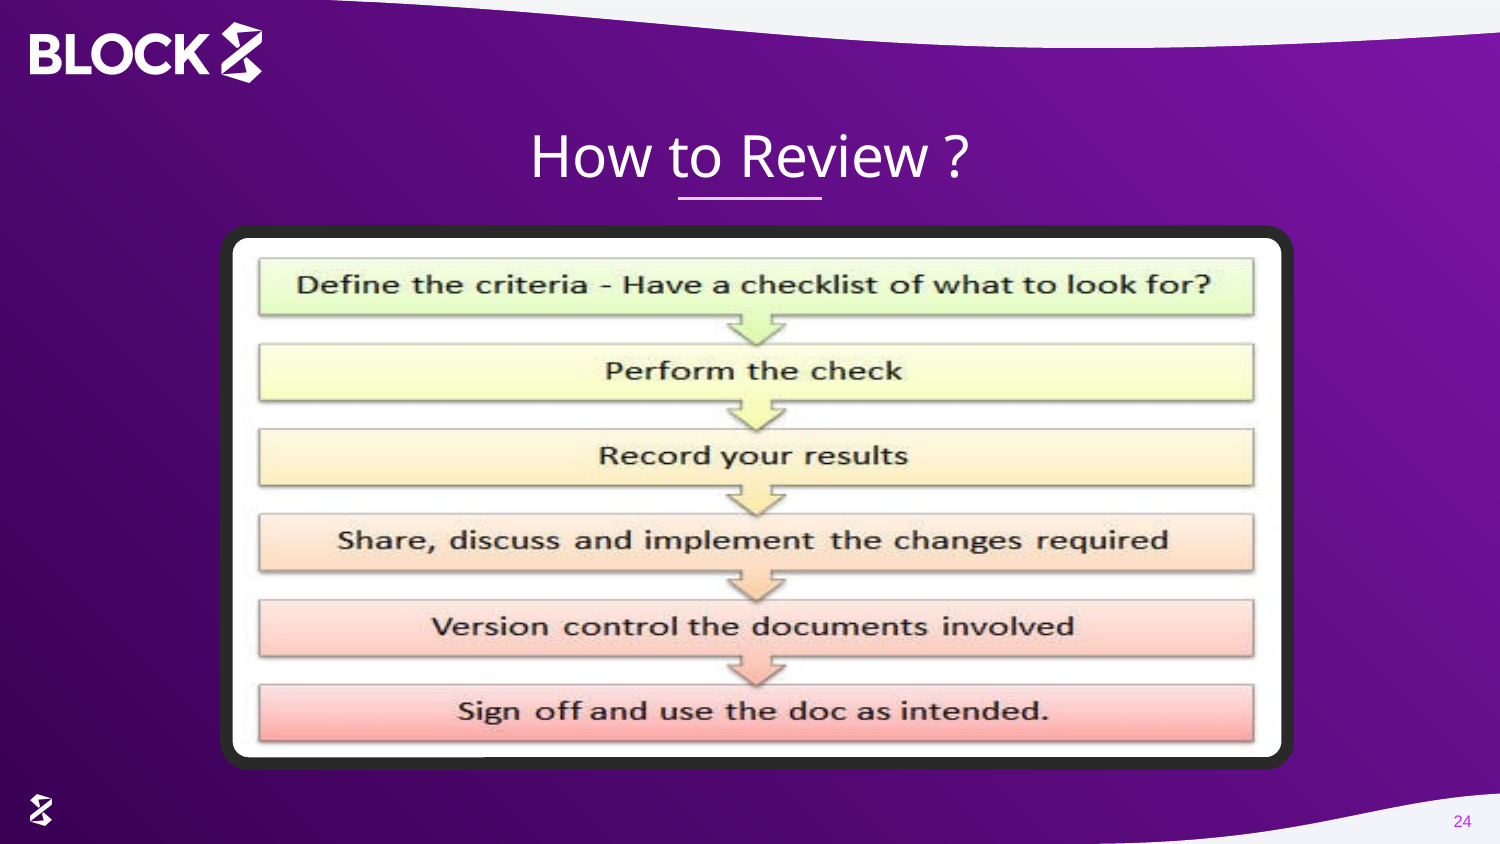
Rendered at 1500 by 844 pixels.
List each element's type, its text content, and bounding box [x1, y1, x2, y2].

slide_number 24 [1397, 788, 1488, 844]
title How to Review ? [51, 104, 1449, 190]
picture [226, 231, 1288, 764]
picture [30, 22, 262, 83]
picture [30, 794, 52, 826]
